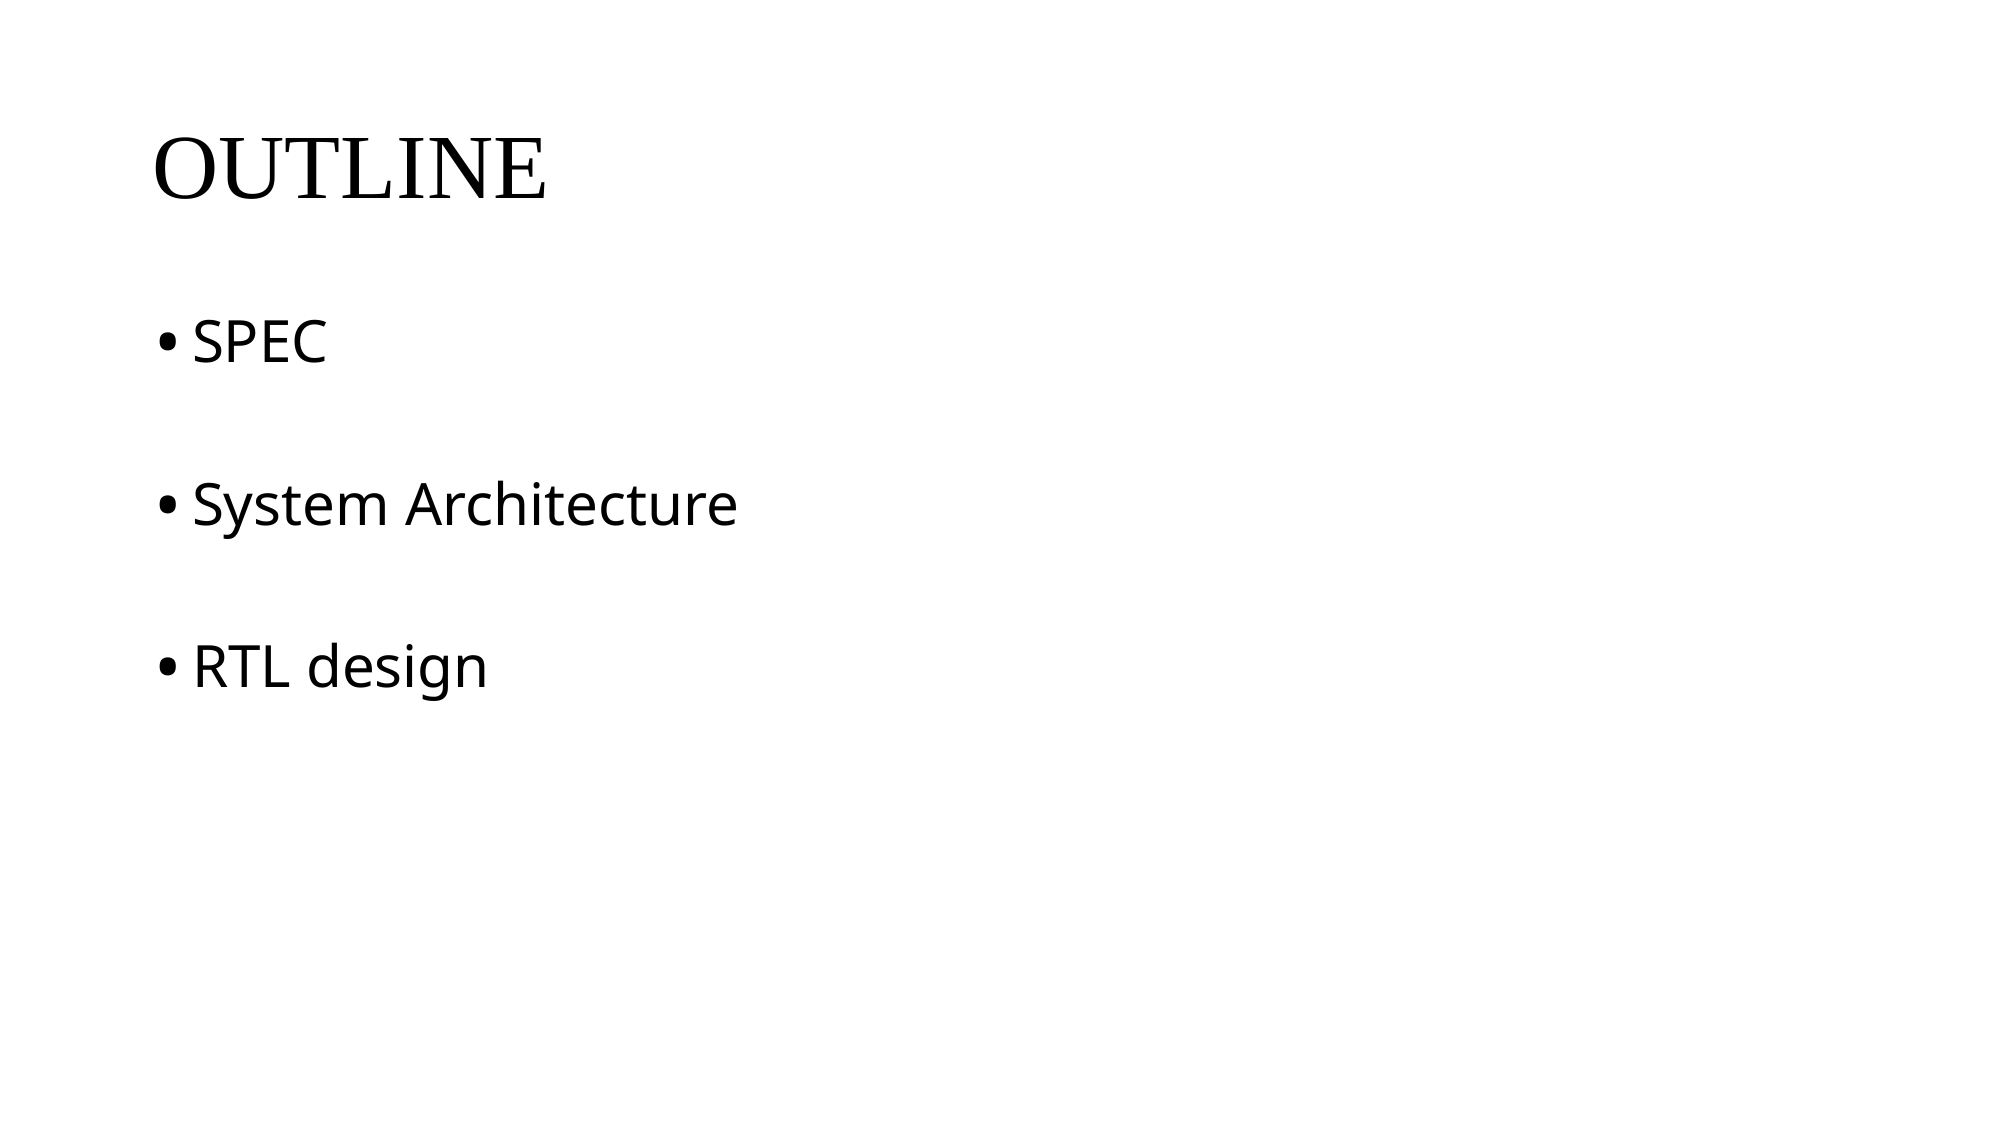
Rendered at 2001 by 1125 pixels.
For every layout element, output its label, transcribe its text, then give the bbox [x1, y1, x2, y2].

title OUTLINE [137, 59, 1863, 278]
list SPEC System Architecture RTL design [137, 305, 1863, 1014]
